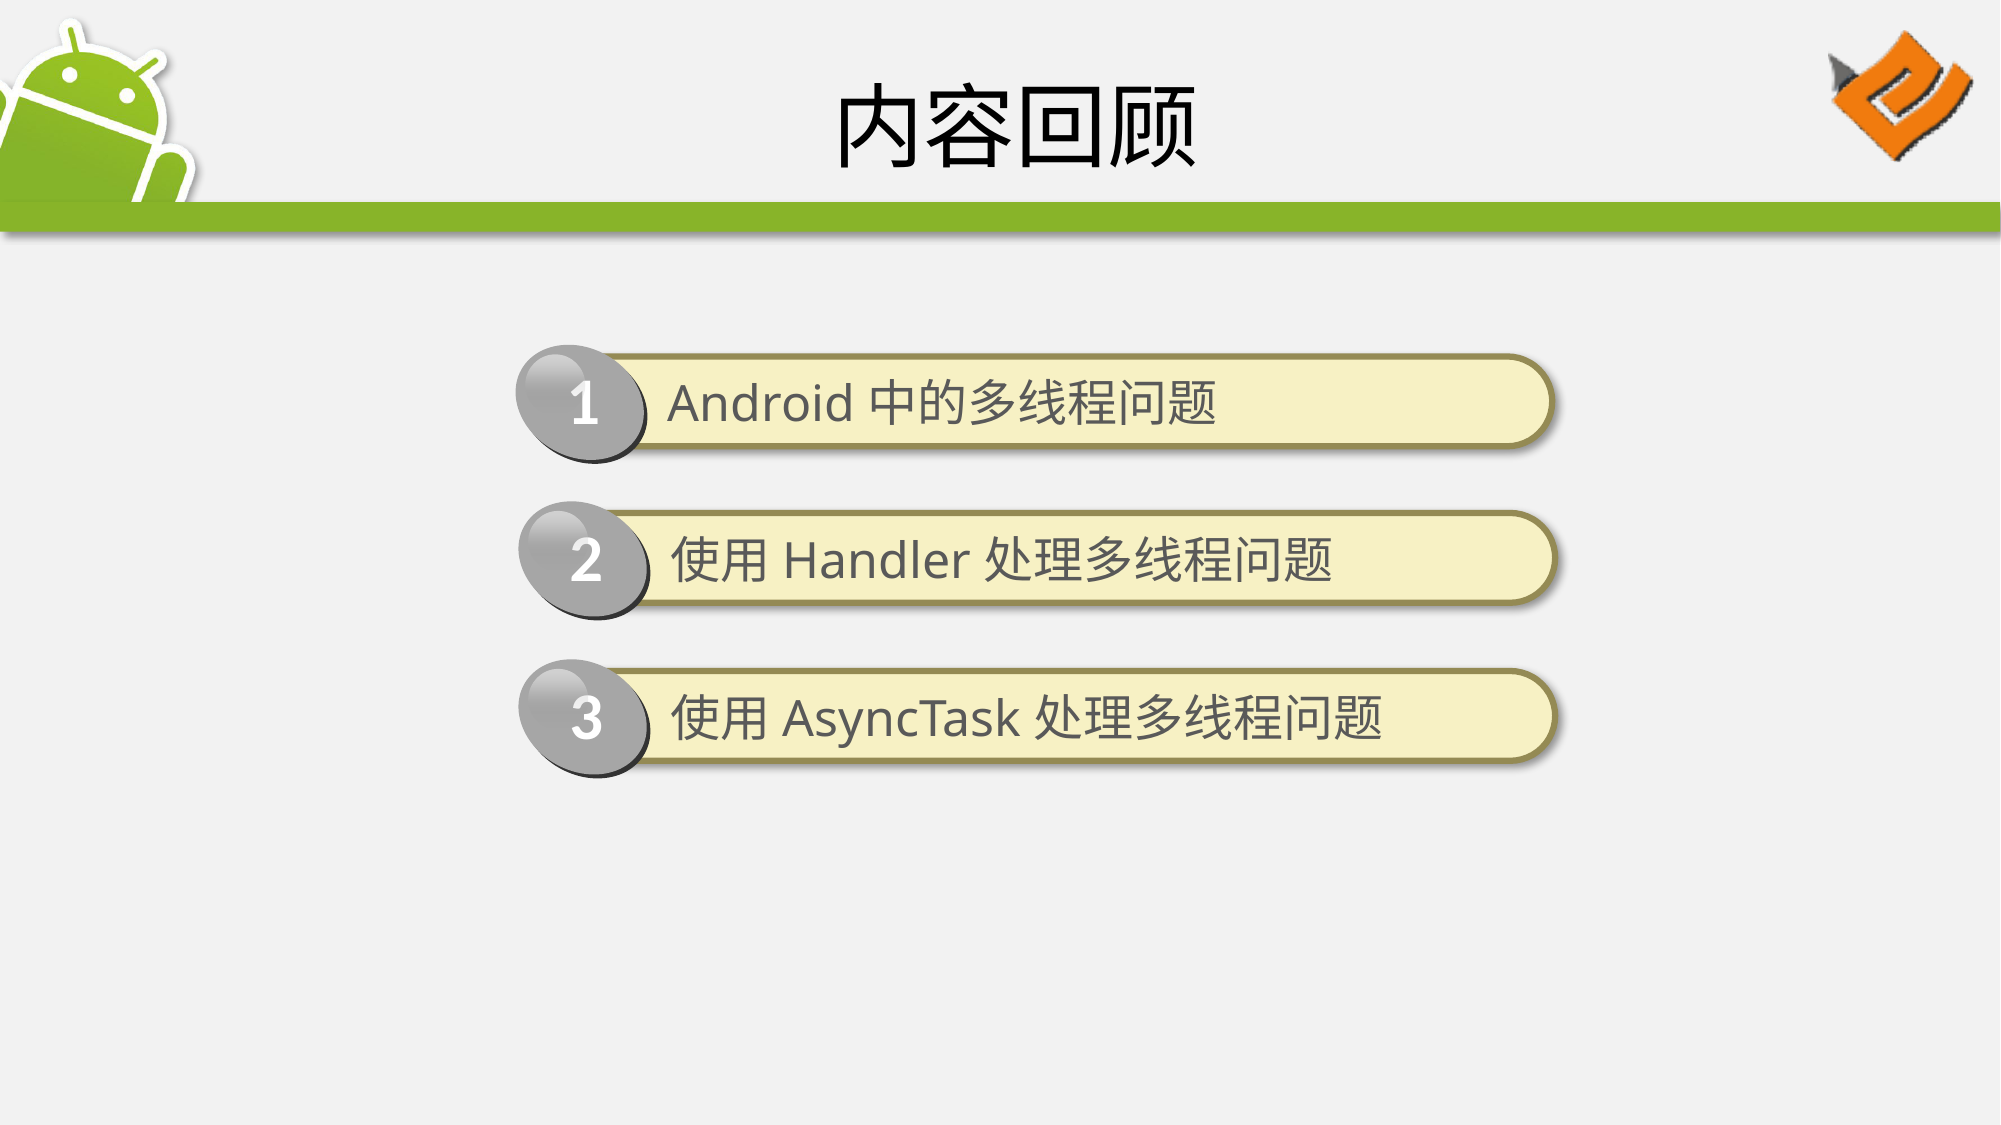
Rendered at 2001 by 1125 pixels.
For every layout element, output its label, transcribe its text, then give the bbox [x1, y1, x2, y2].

picture [0, 7, 209, 202]
title 内容回顾 [208, 45, 1824, 203]
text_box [515, 662, 1556, 776]
picture [1828, 30, 1973, 161]
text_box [512, 347, 1553, 462]
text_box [515, 504, 1556, 618]
